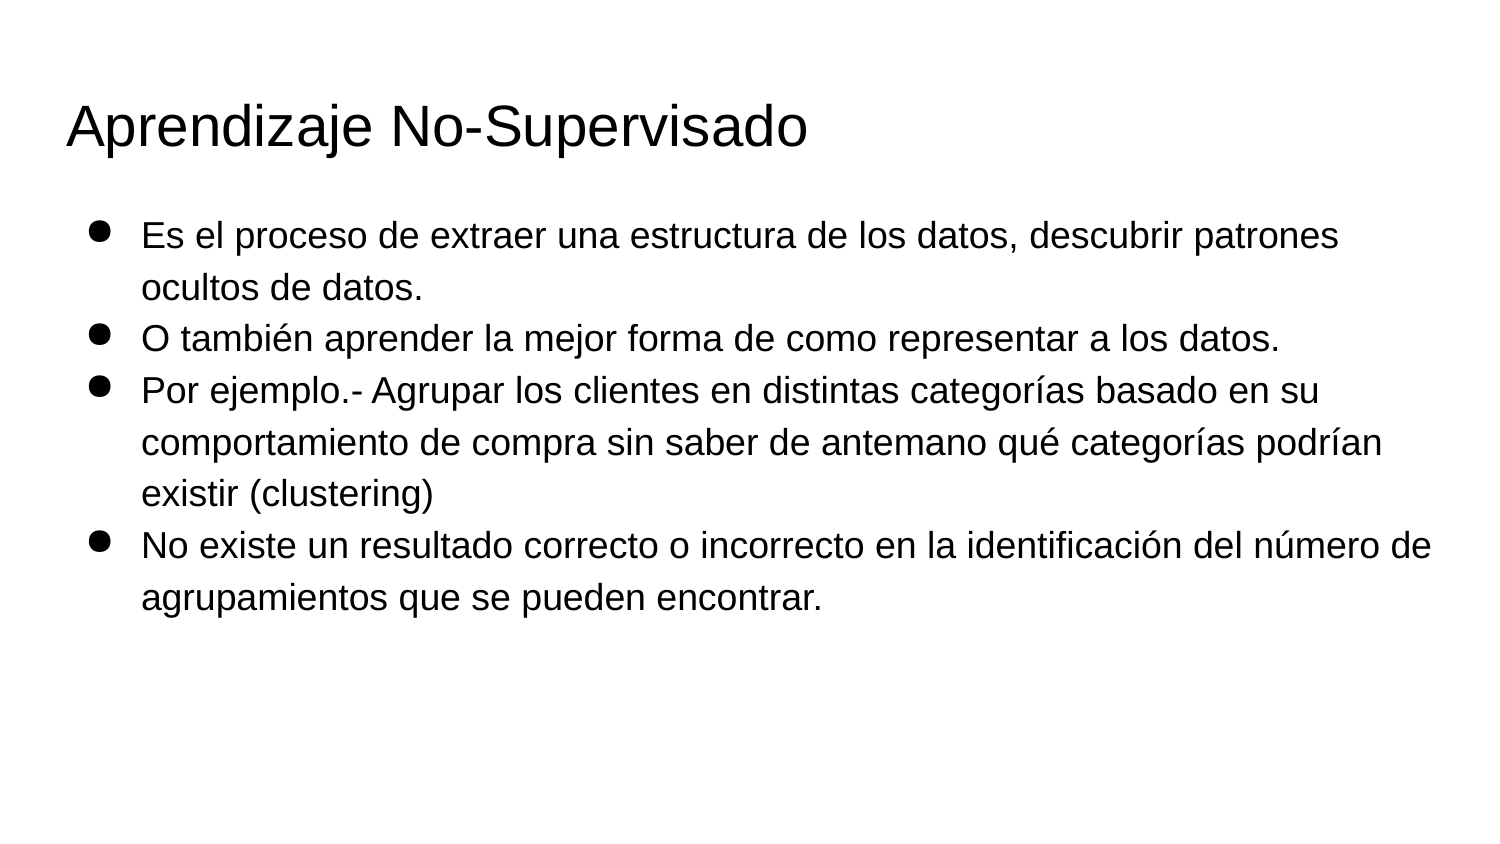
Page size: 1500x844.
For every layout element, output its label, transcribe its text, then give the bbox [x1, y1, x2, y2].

list Es el proceso de extraer una estructura de los datos, descubrir patrones ocultos de datos. O también aprender la mejor forma de como representar a los datos. Por ejemplo.- Agrupar los clientes en distintas categorías basado en su comportamiento de compra sin saber de antemano qué categorías podrían existir (clustering) No existe un resultado correcto o incorrecto en la identificación del número de agrupamientos que se pueden encontrar. [51, 189, 1449, 750]
title Aprendizaje No-Supervisado [51, 72, 1449, 167]
